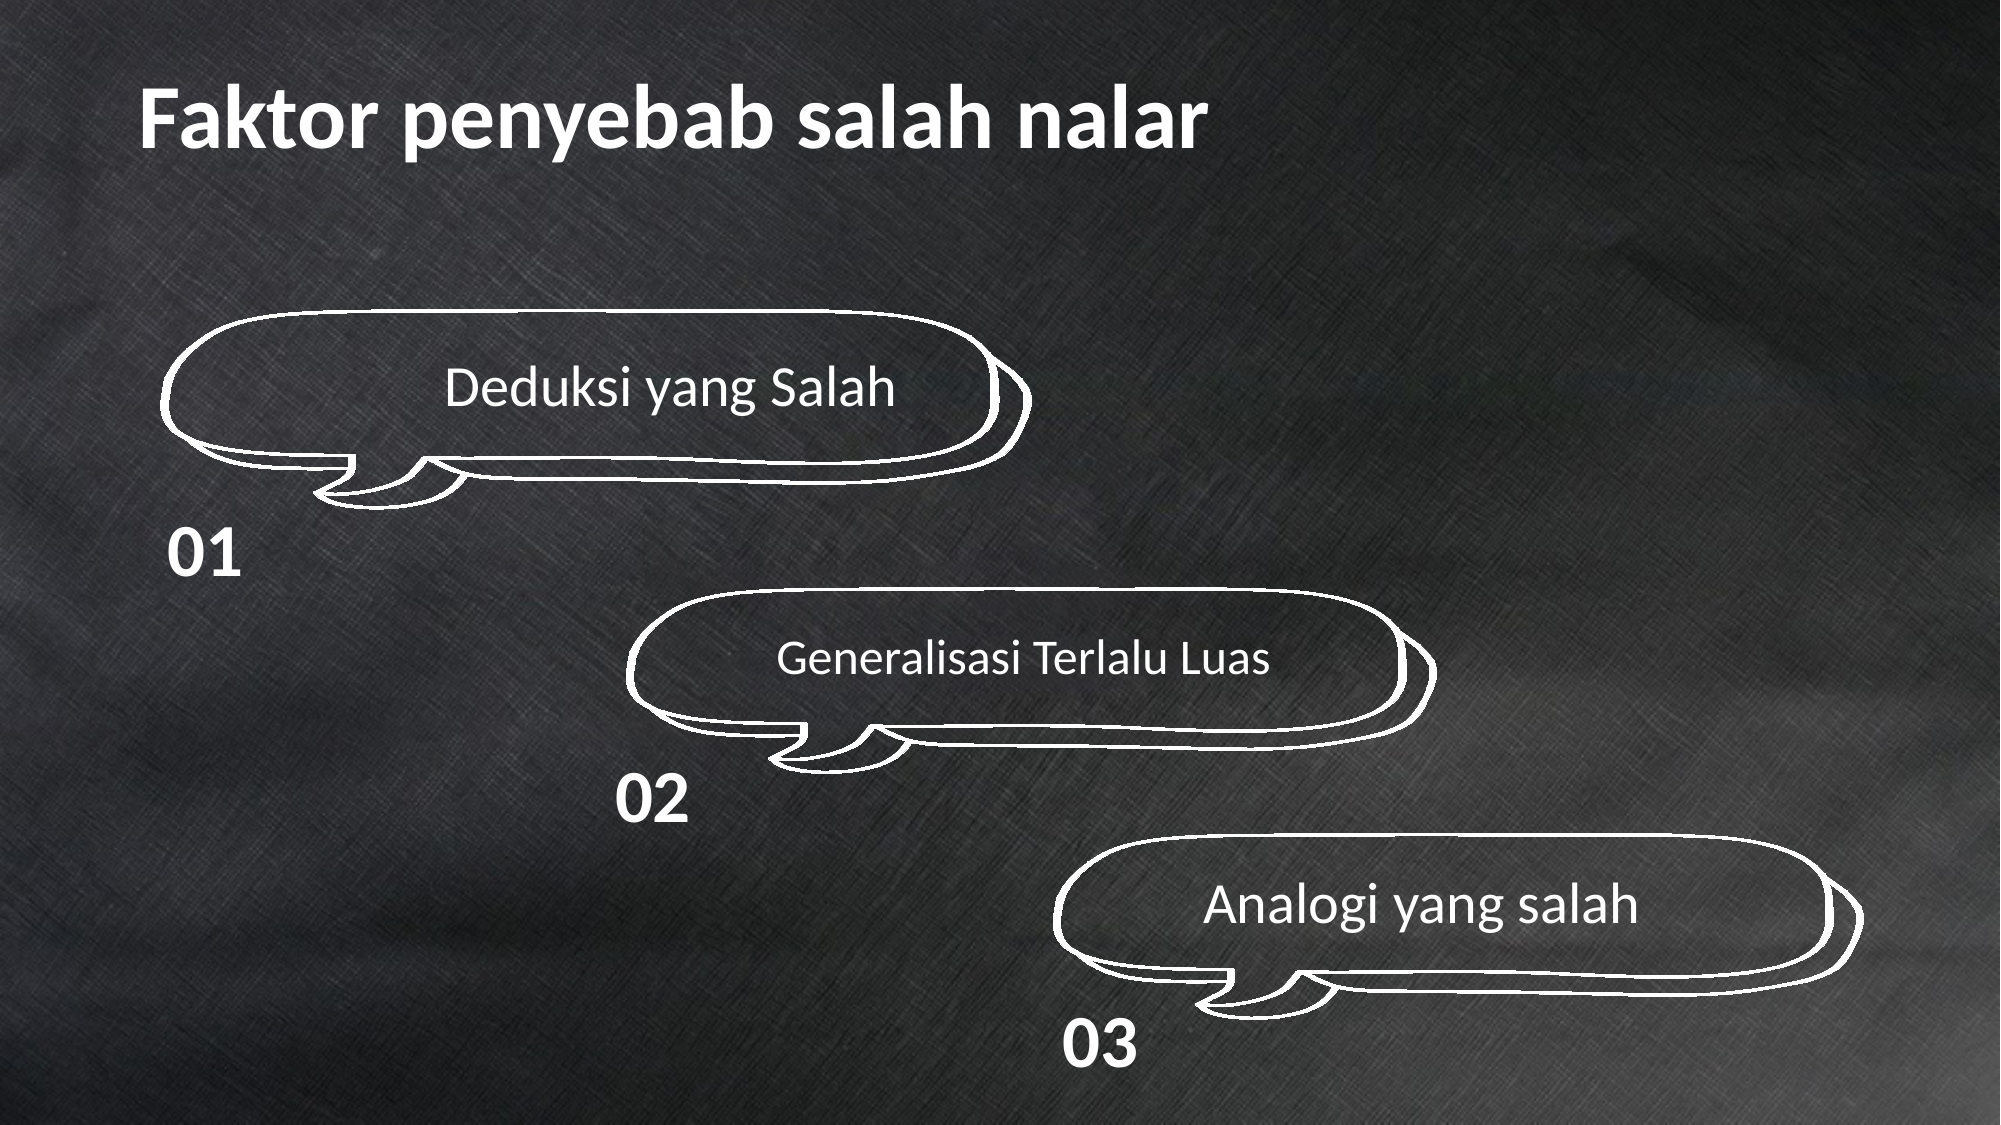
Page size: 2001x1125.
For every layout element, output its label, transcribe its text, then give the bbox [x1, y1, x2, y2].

title Faktor penyebab salah nalar [123, 44, 1417, 194]
text_box Deduksi yang Salah [160, 309, 1032, 510]
text_box 02 [584, 748, 721, 835]
text_box Generalisasi Terlalu Luas [626, 587, 1437, 774]
text_box 03 [1032, 994, 1169, 1081]
picture [0, 0, 2000, 1125]
text_box 01 [137, 502, 274, 589]
text_box Analogi yang salah [1053, 833, 1864, 1020]
